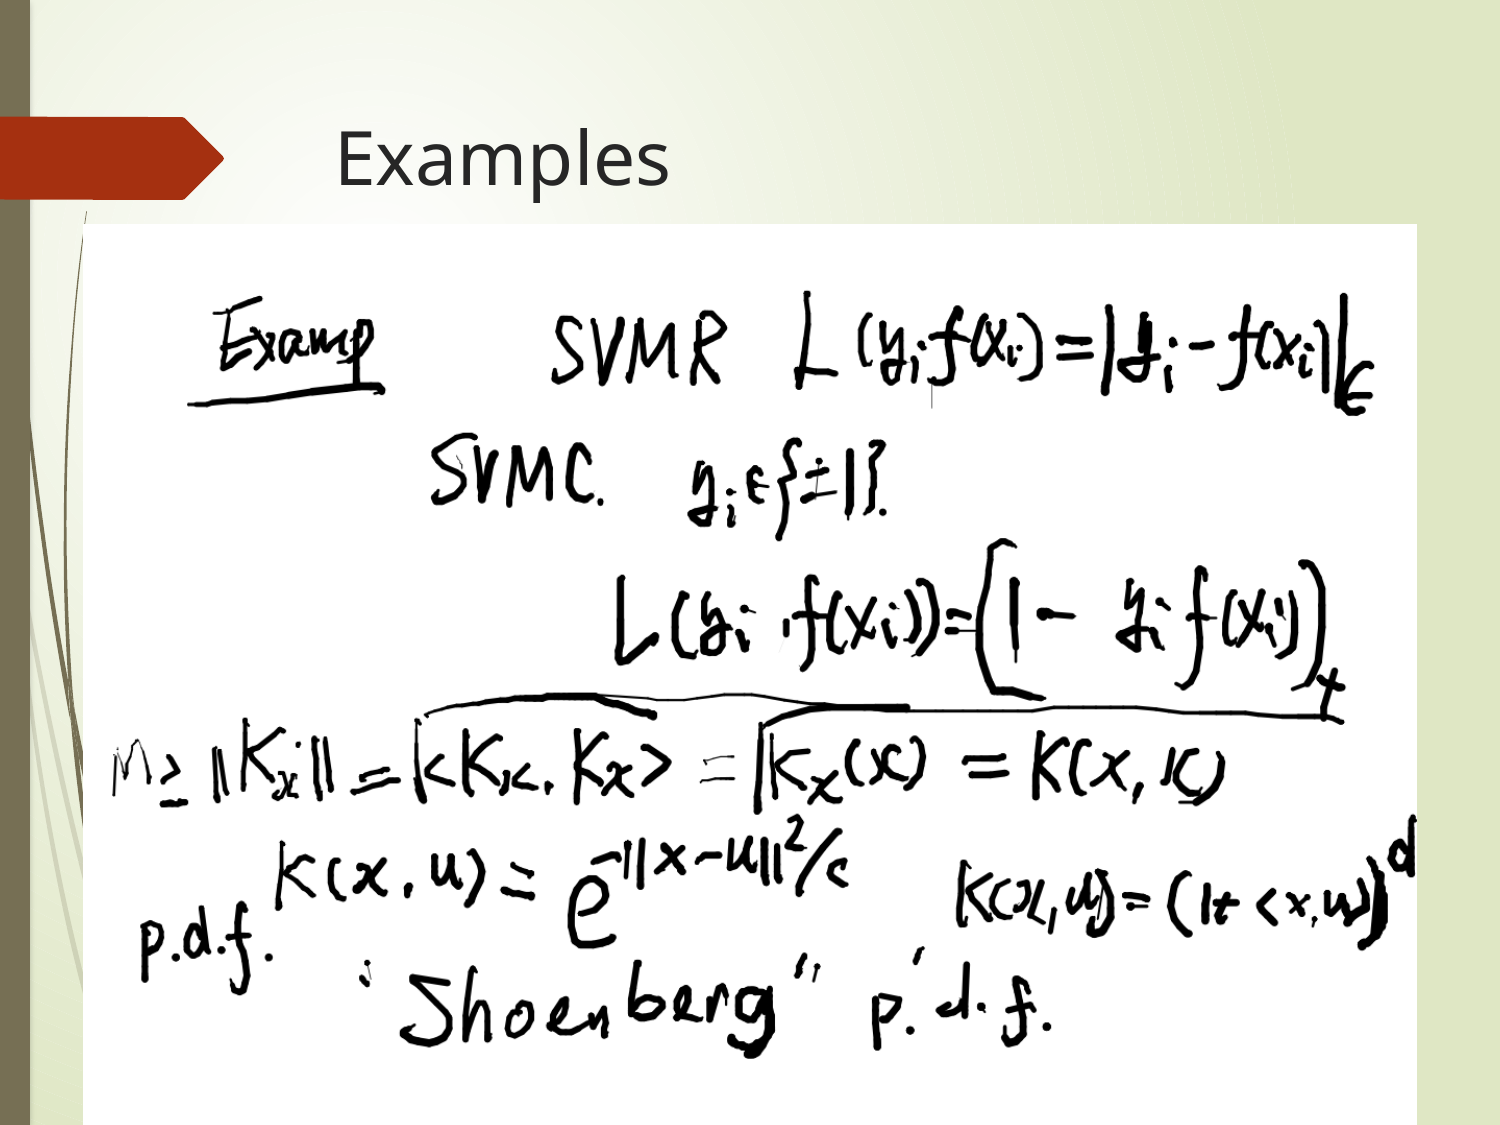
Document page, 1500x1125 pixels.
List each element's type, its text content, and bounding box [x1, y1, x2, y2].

title Examples [319, 102, 1400, 224]
picture [83, 224, 1417, 1125]
